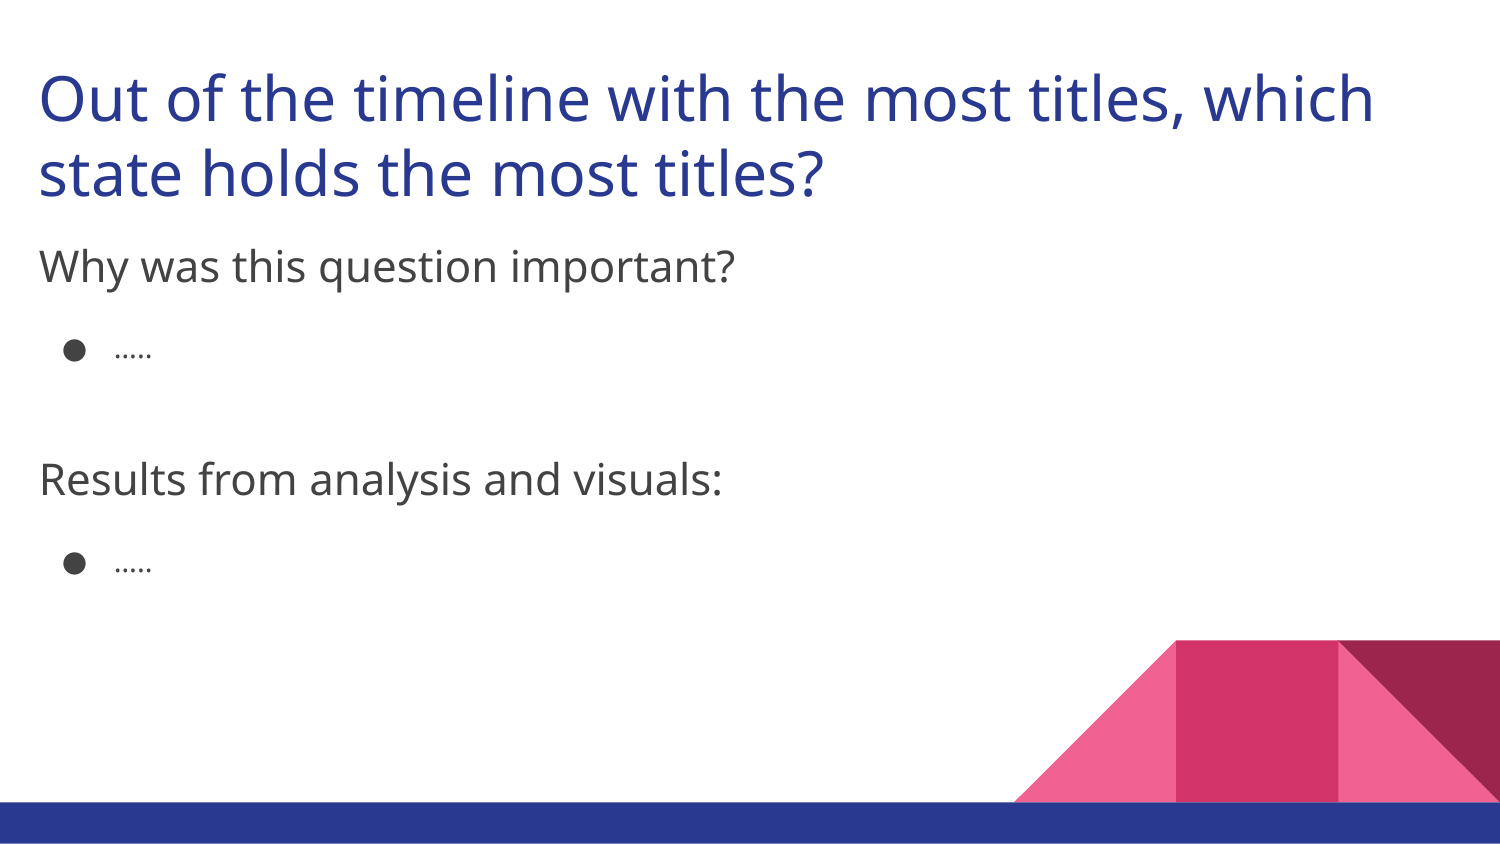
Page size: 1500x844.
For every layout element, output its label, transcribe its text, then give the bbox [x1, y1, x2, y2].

title Out of the timeline with the most titles, which state holds the most titles? [23, 43, 1422, 144]
list Why was this question important? ….. Results from analysis and visuals: ….. [23, 216, 1334, 844]
